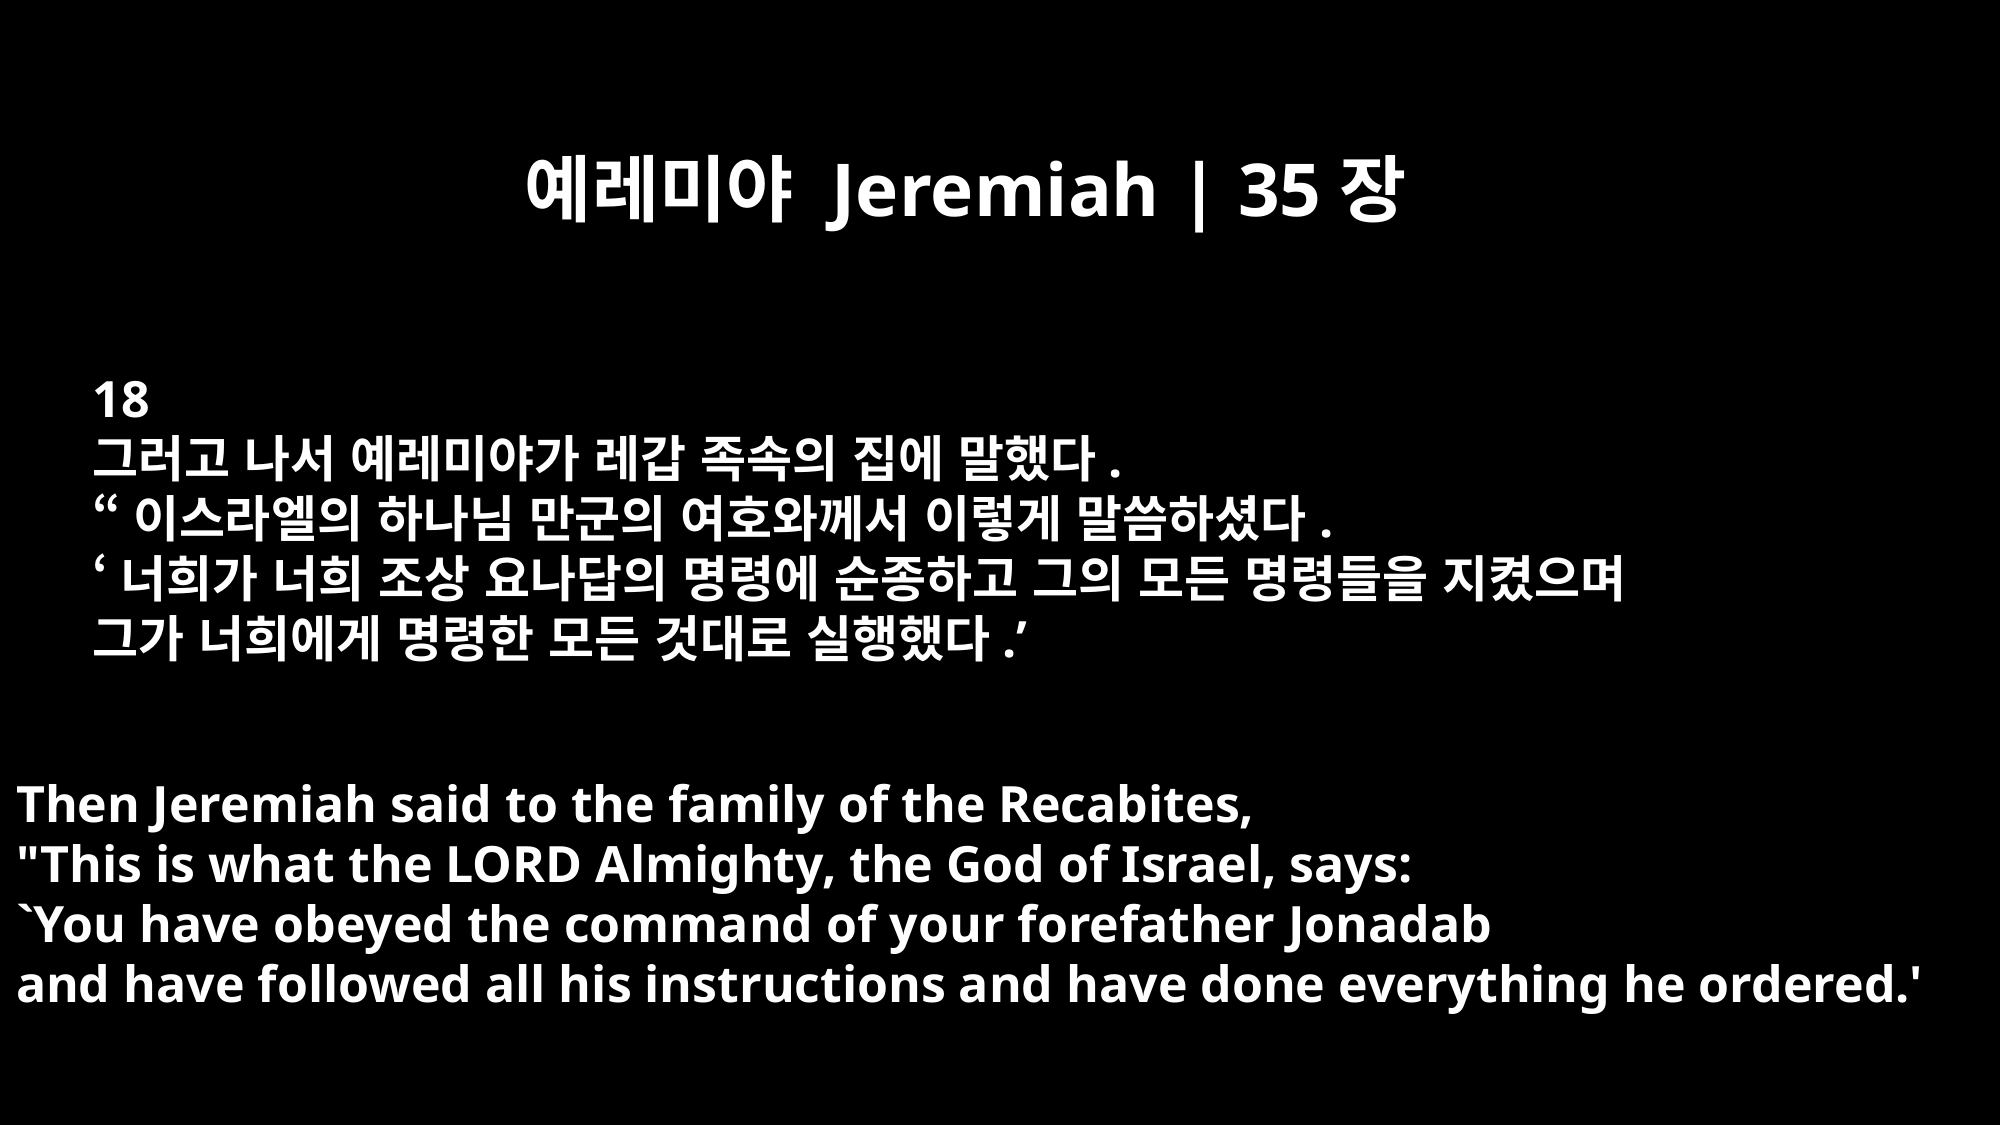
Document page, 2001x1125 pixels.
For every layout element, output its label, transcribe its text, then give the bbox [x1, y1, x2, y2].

text_box Then Jeremiah said to the family of the Recabites, "This is what the LORD Almighty, the God of Israel, says: `You have obeyed the command of your forefather Jonadab and have followed all his instructions and have done everything he ordered.' [1, 764, 1939, 1020]
text_box 예레미야 Jeremiah | 35장 [510, 136, 1422, 239]
text_box 18 그러고 나서 예레미야가 레갑 족속의 집에 말했다. “이스라엘의 하나님 만군의 여호와께서 이렇게 말씀하셨다. ‘너희가 너희 조상 요나답의 명령에 순종하고 그의 모든 명령들을 지켰으며 그가 너희에게 명령한 모든 것대로 실행했다.’ [77, 359, 1642, 675]
